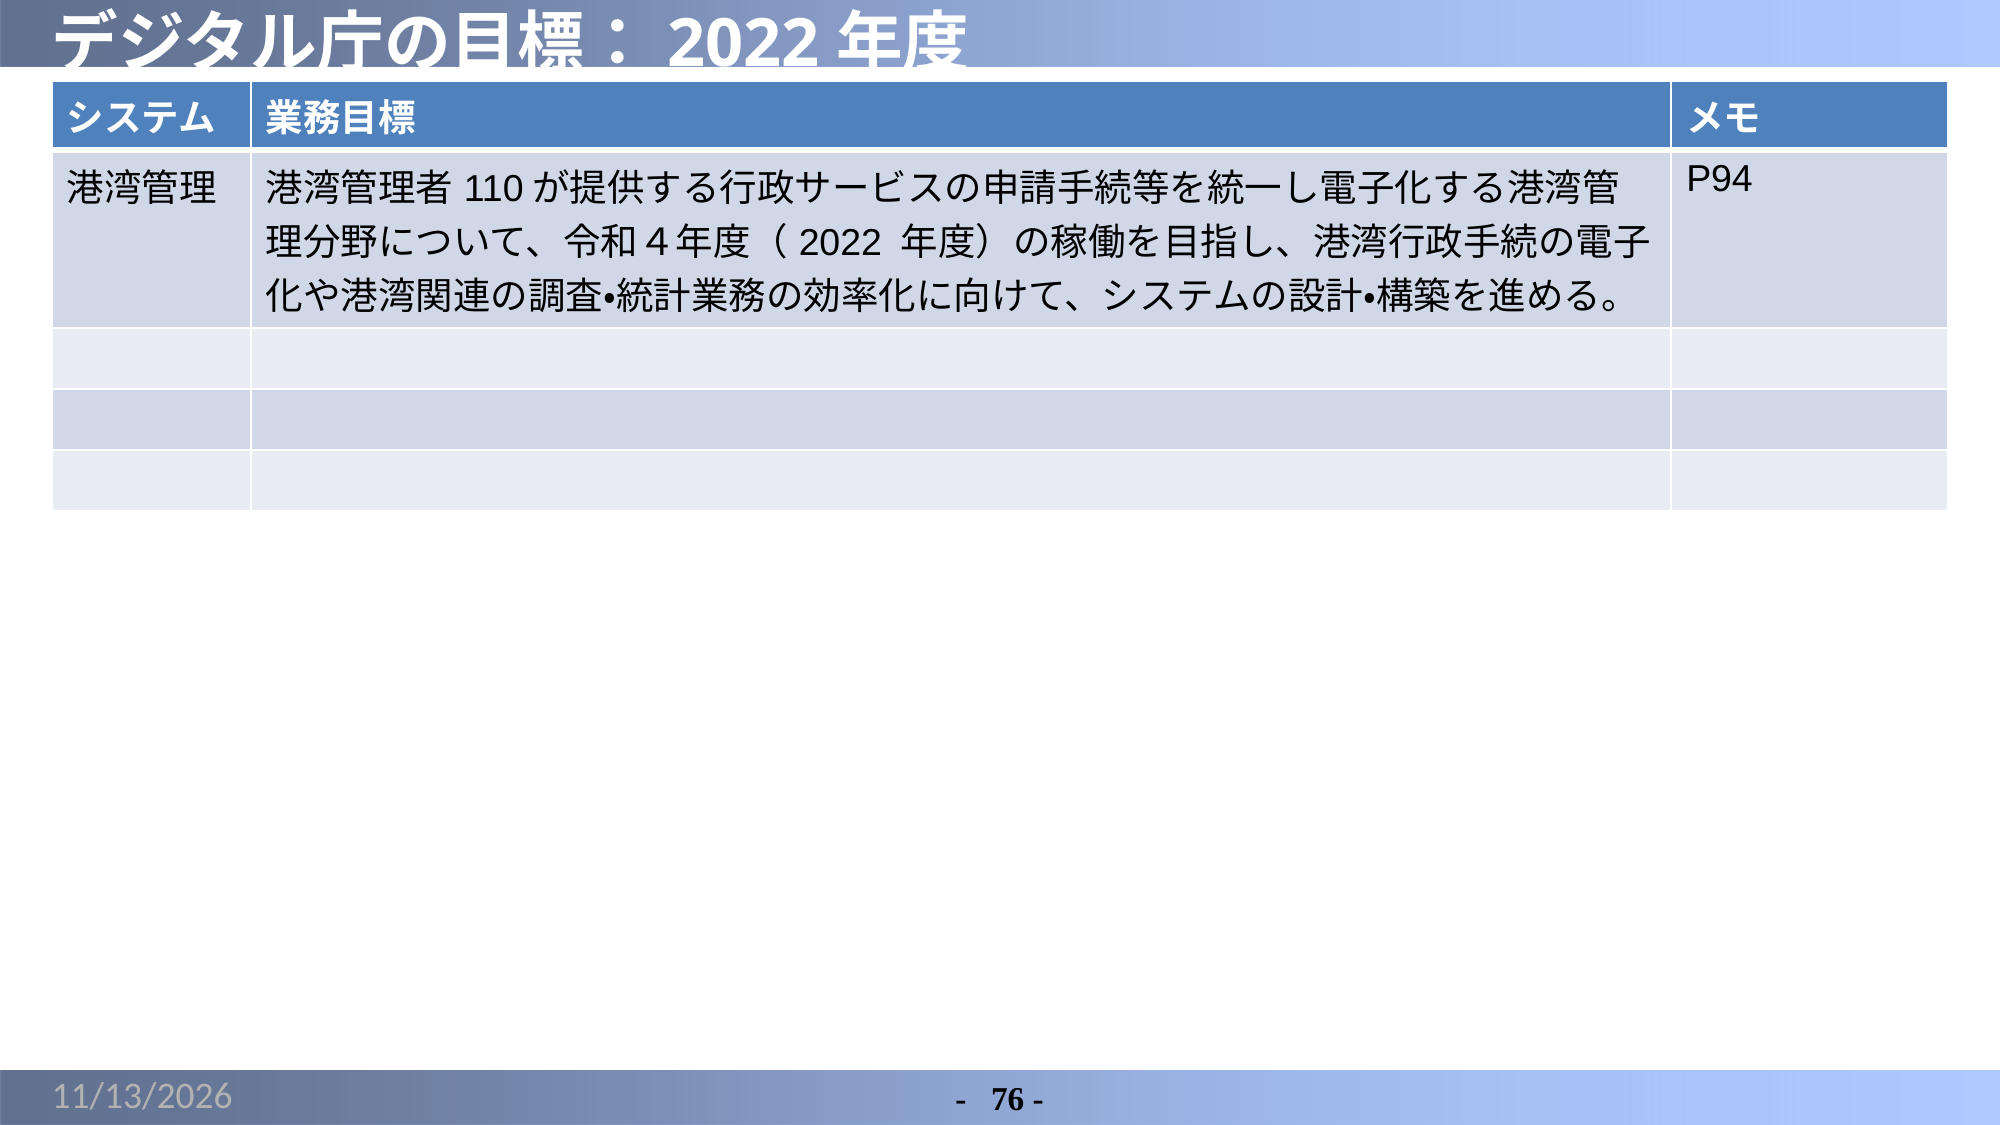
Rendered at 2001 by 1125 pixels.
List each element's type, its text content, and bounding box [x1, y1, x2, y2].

table_cell [53, 451, 250, 510]
title デジタル庁の目標：2022年度 [51, 0, 1921, 80]
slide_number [51, 1071, 512, 1117]
table_header 業務目標 [252, 82, 1670, 147]
table_header システム [53, 82, 250, 147]
table_cell P94 [1672, 153, 1947, 327]
table_cell [1672, 329, 1947, 388]
table_cell [252, 329, 1670, 388]
table_header メモ [1672, 82, 1947, 147]
table_cell [252, 451, 1670, 510]
table_cell [53, 329, 250, 388]
table_cell 港湾管理者110が提供する行政サービスの申請手続等を統一し電子化する港湾管 理分野について、令和４年度（2022 年度）の稼働を目指し、港湾行政手続の電子化や港湾関連の調査・統計業務の効率化に向けて、システムの設計・構築を進める。 [252, 153, 1670, 327]
table_cell [53, 390, 250, 449]
table_cell 港湾管理 [53, 153, 250, 327]
slide_number - 76 - [934, 1078, 1063, 1117]
table_cell [252, 390, 1670, 449]
table_cell [1672, 451, 1947, 510]
table_cell [1672, 390, 1947, 449]
